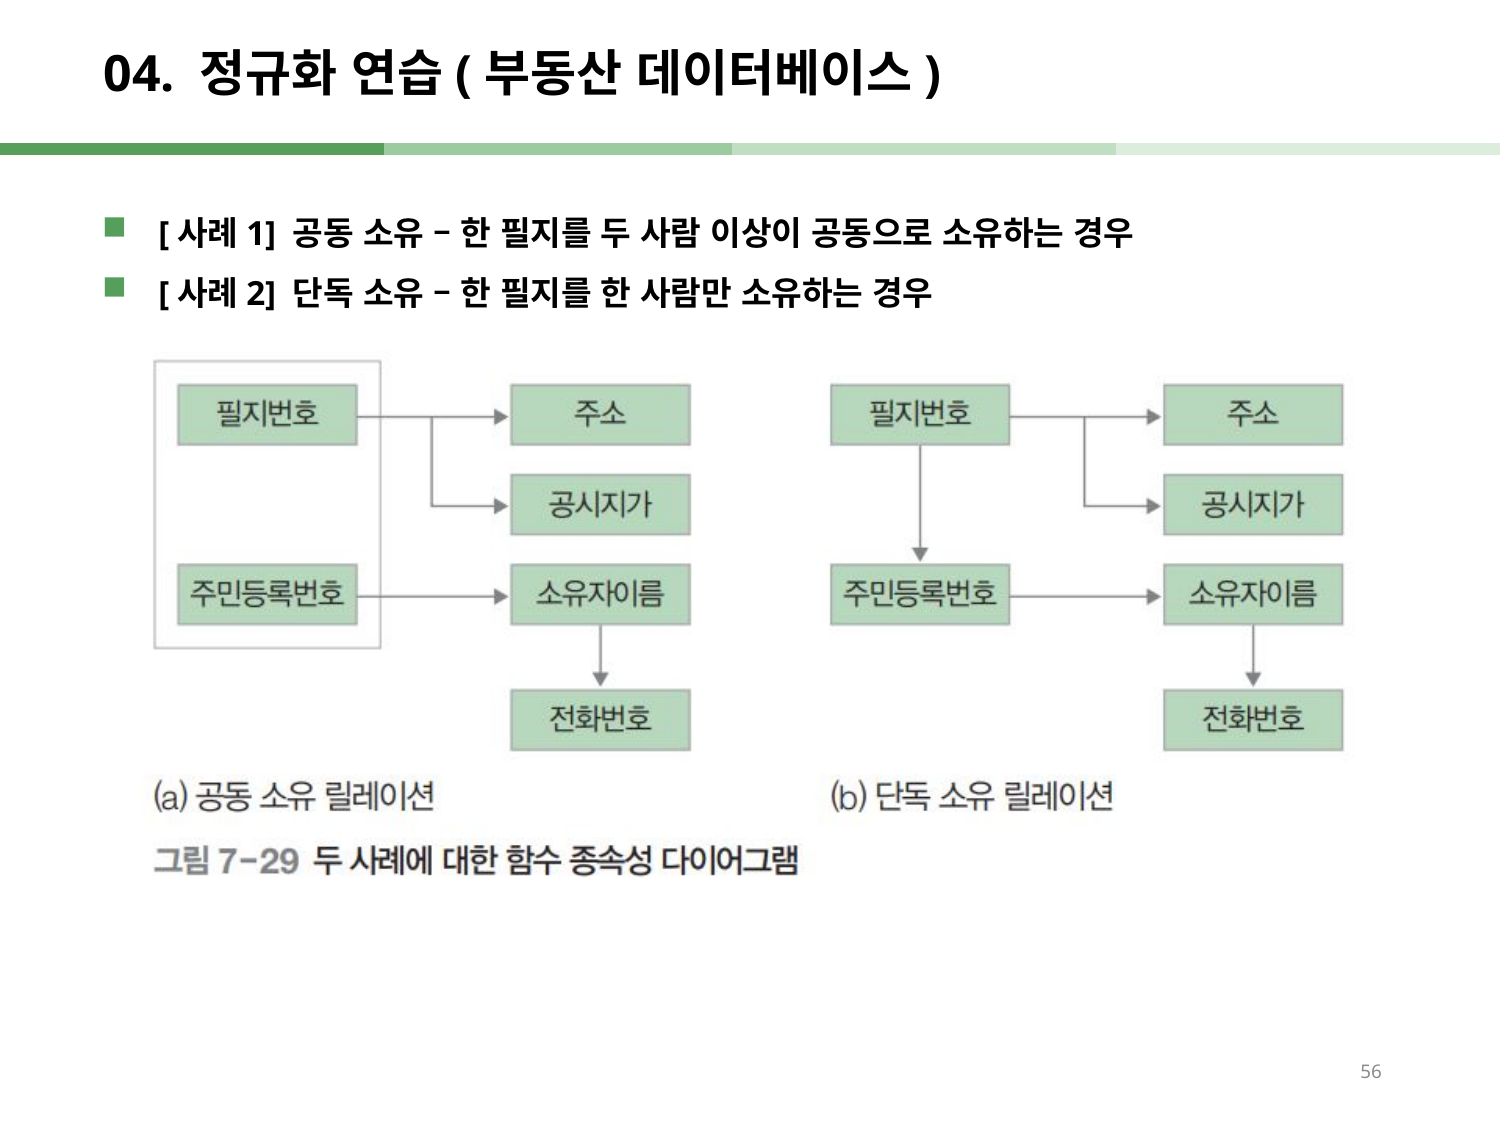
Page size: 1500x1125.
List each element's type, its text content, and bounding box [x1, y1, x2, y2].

list [사례1] 공동 소유 – 한 필지를 두 사람 이상이 공동으로 소유하는 경우 [사례2] 단독 소유 – 한 필지를 한 사람만 소유하는 경우 [86, 184, 1434, 1071]
title 04. 정규화 연습(부동산 데이터베이스) [88, 30, 1329, 121]
slide_number 56 [1059, 1042, 1397, 1103]
picture [141, 349, 1359, 880]
